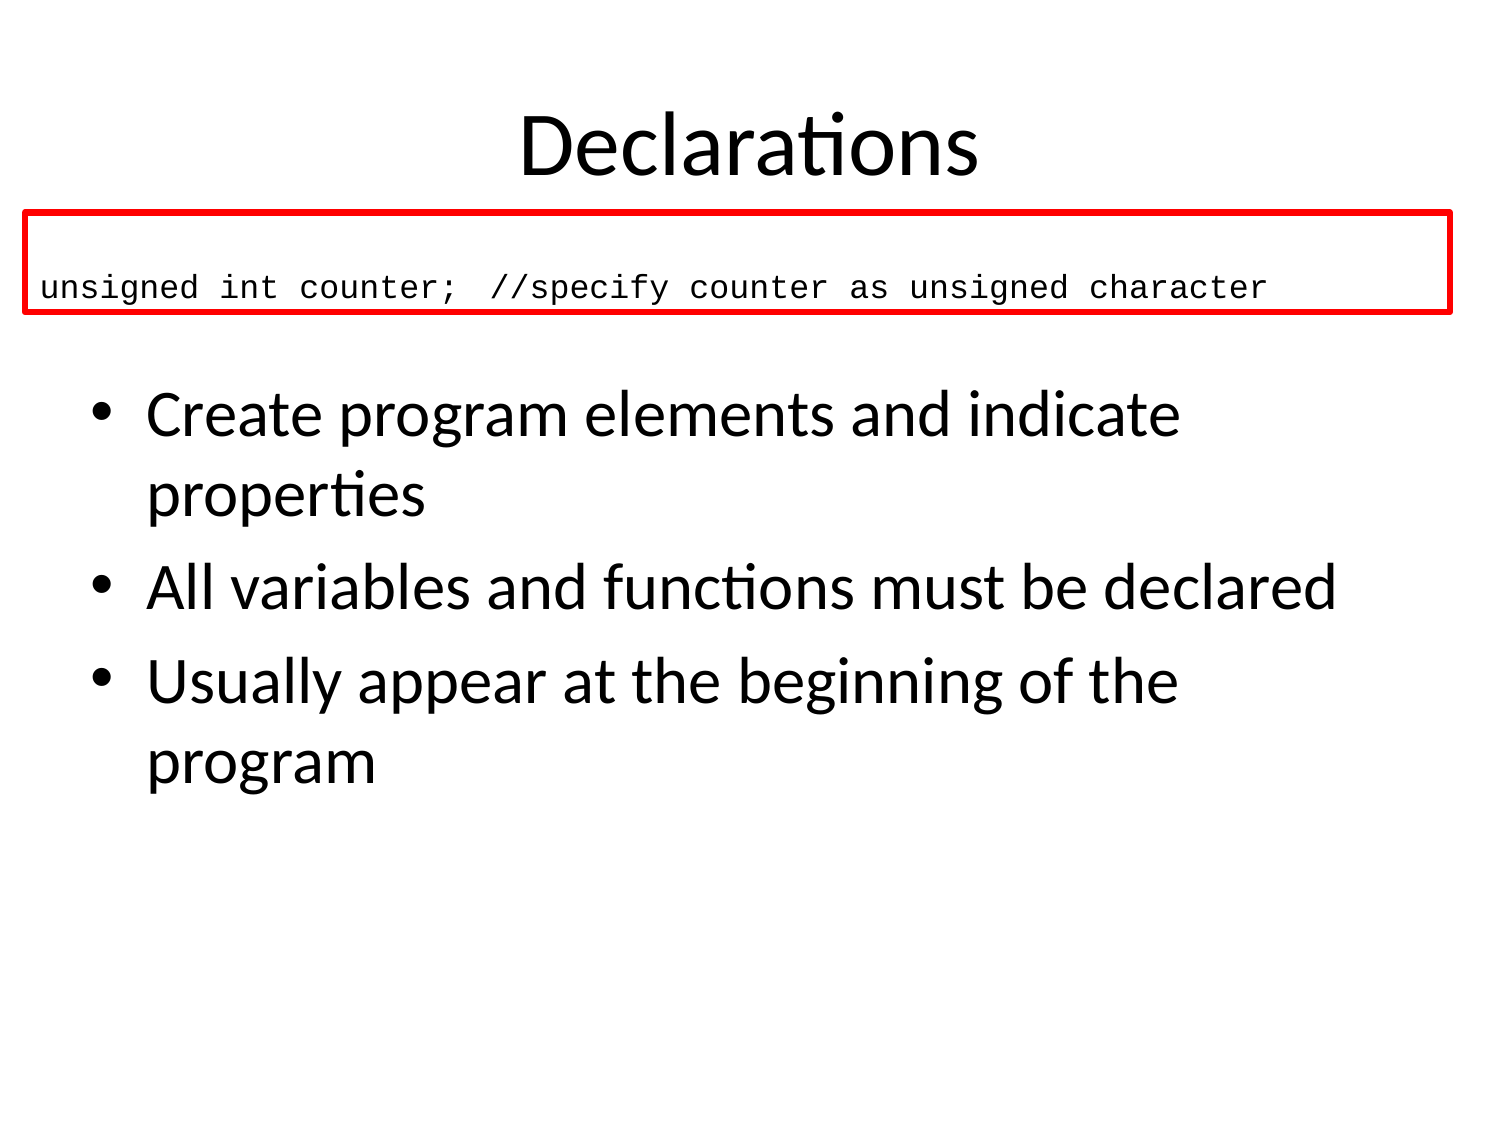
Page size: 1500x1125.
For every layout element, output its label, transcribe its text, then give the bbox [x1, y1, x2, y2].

list Create program elements and indicate properties All variables and functions must be declared Usually appear at the beginning of the program [75, 362, 1425, 1005]
title Declarations [75, 45, 1425, 212]
text_box unsigned int counter; //specify counter as unsigned character [24, 212, 1450, 313]
